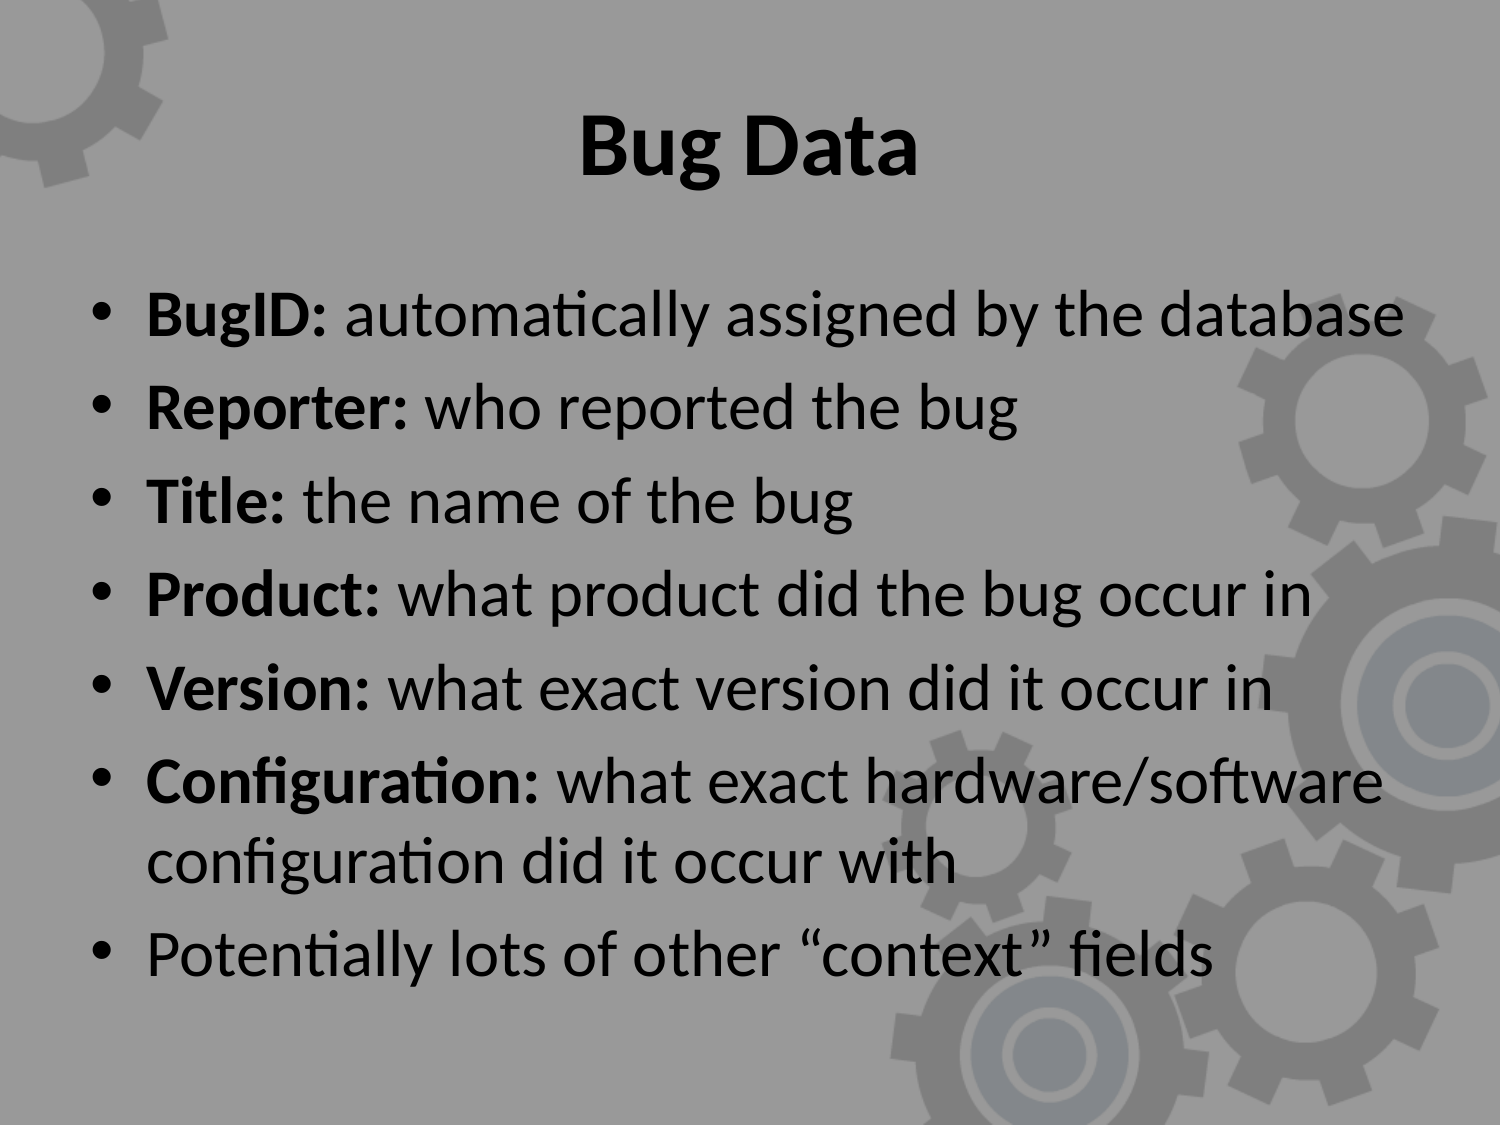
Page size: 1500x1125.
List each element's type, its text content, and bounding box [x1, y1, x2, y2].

list BugID: automatically assigned by the database Reporter: who reported the bug Title: the name of the bug Product: what product did the bug occur in Version: what exact version did it occur in Configuration: what exact hardware/software configuration did it occur with Potentially lots of other “context” fields [74, 262, 1426, 1006]
picture [0, 0, 1500, 1125]
title Bug Data [74, 44, 1426, 233]
